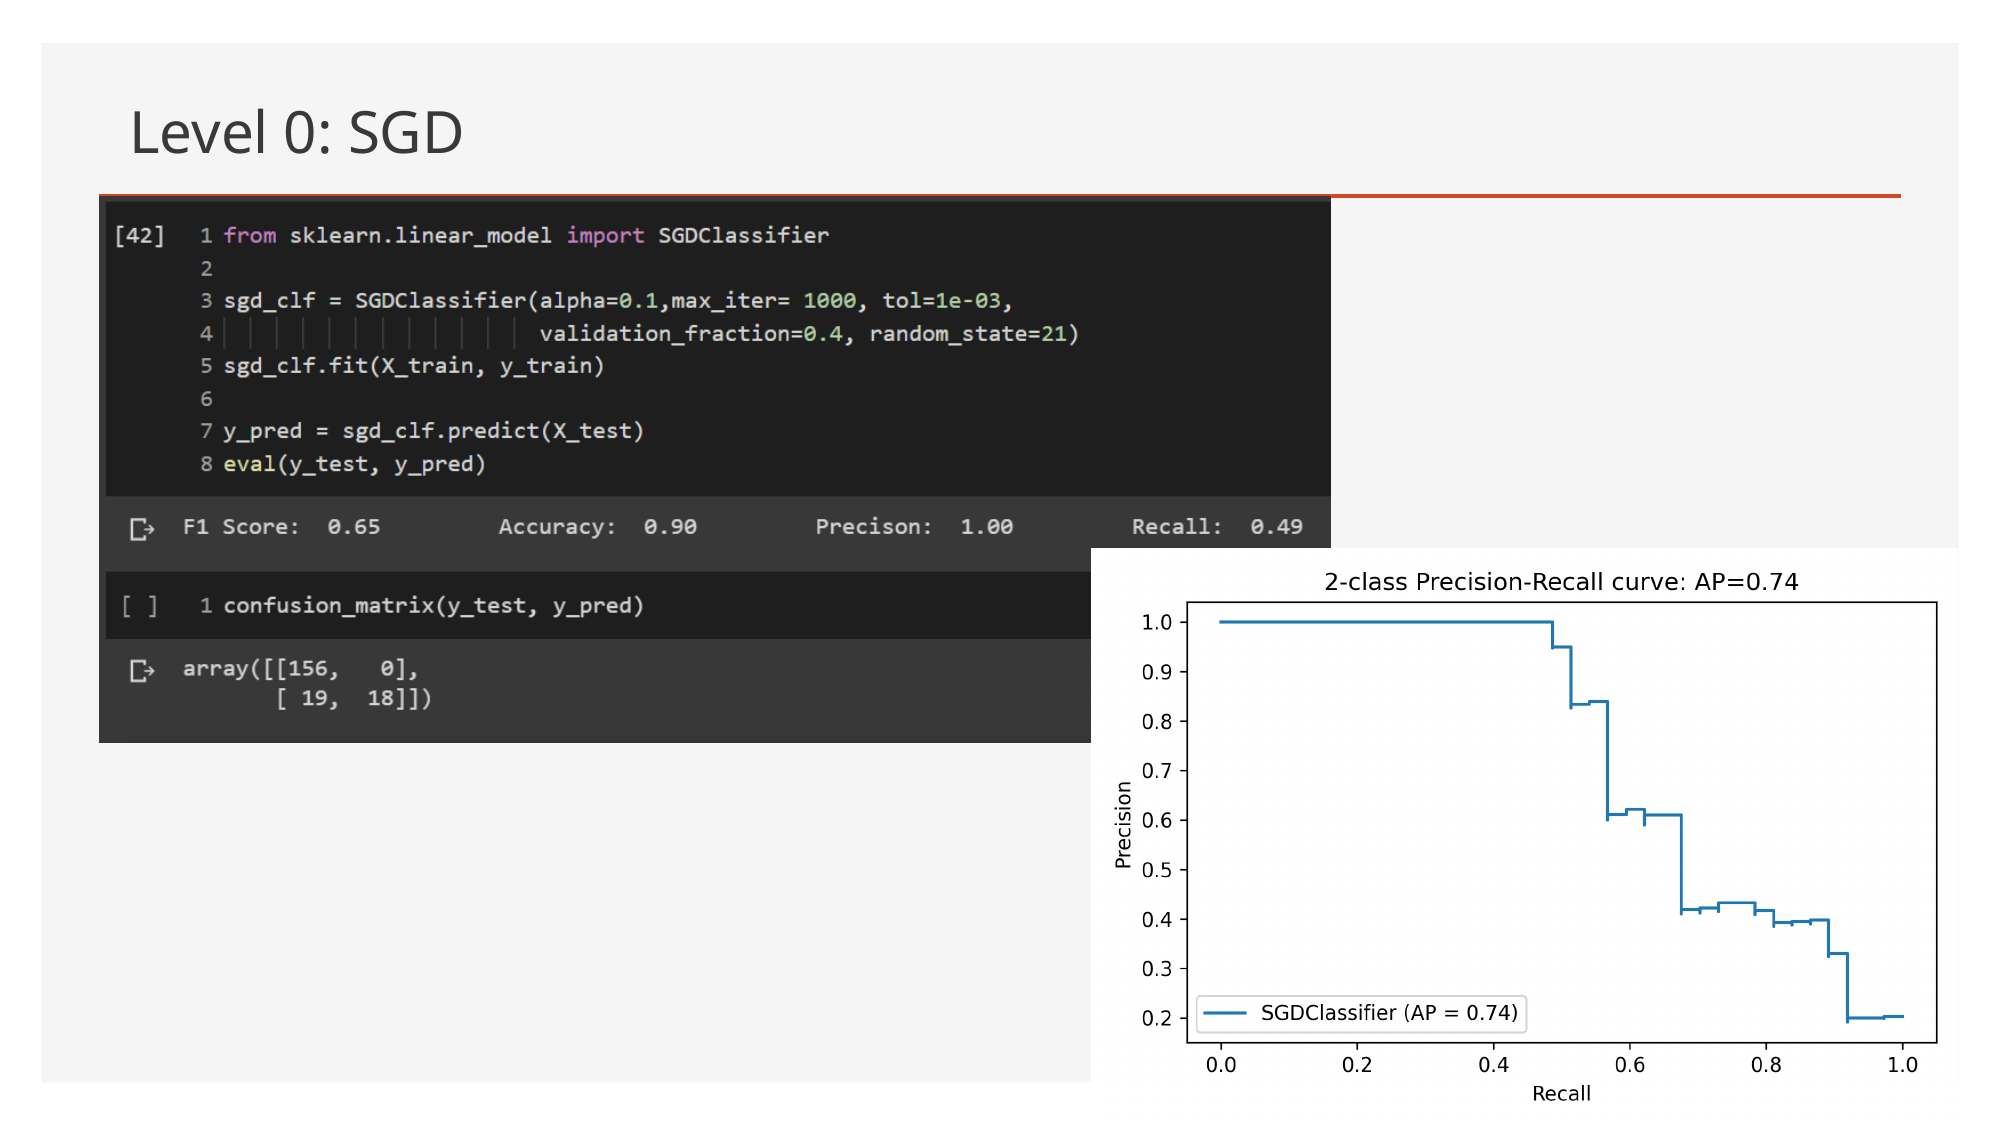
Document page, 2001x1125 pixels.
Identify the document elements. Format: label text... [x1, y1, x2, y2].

title Level 0: SGD [99, 73, 1901, 197]
picture [99, 196, 1959, 1125]
